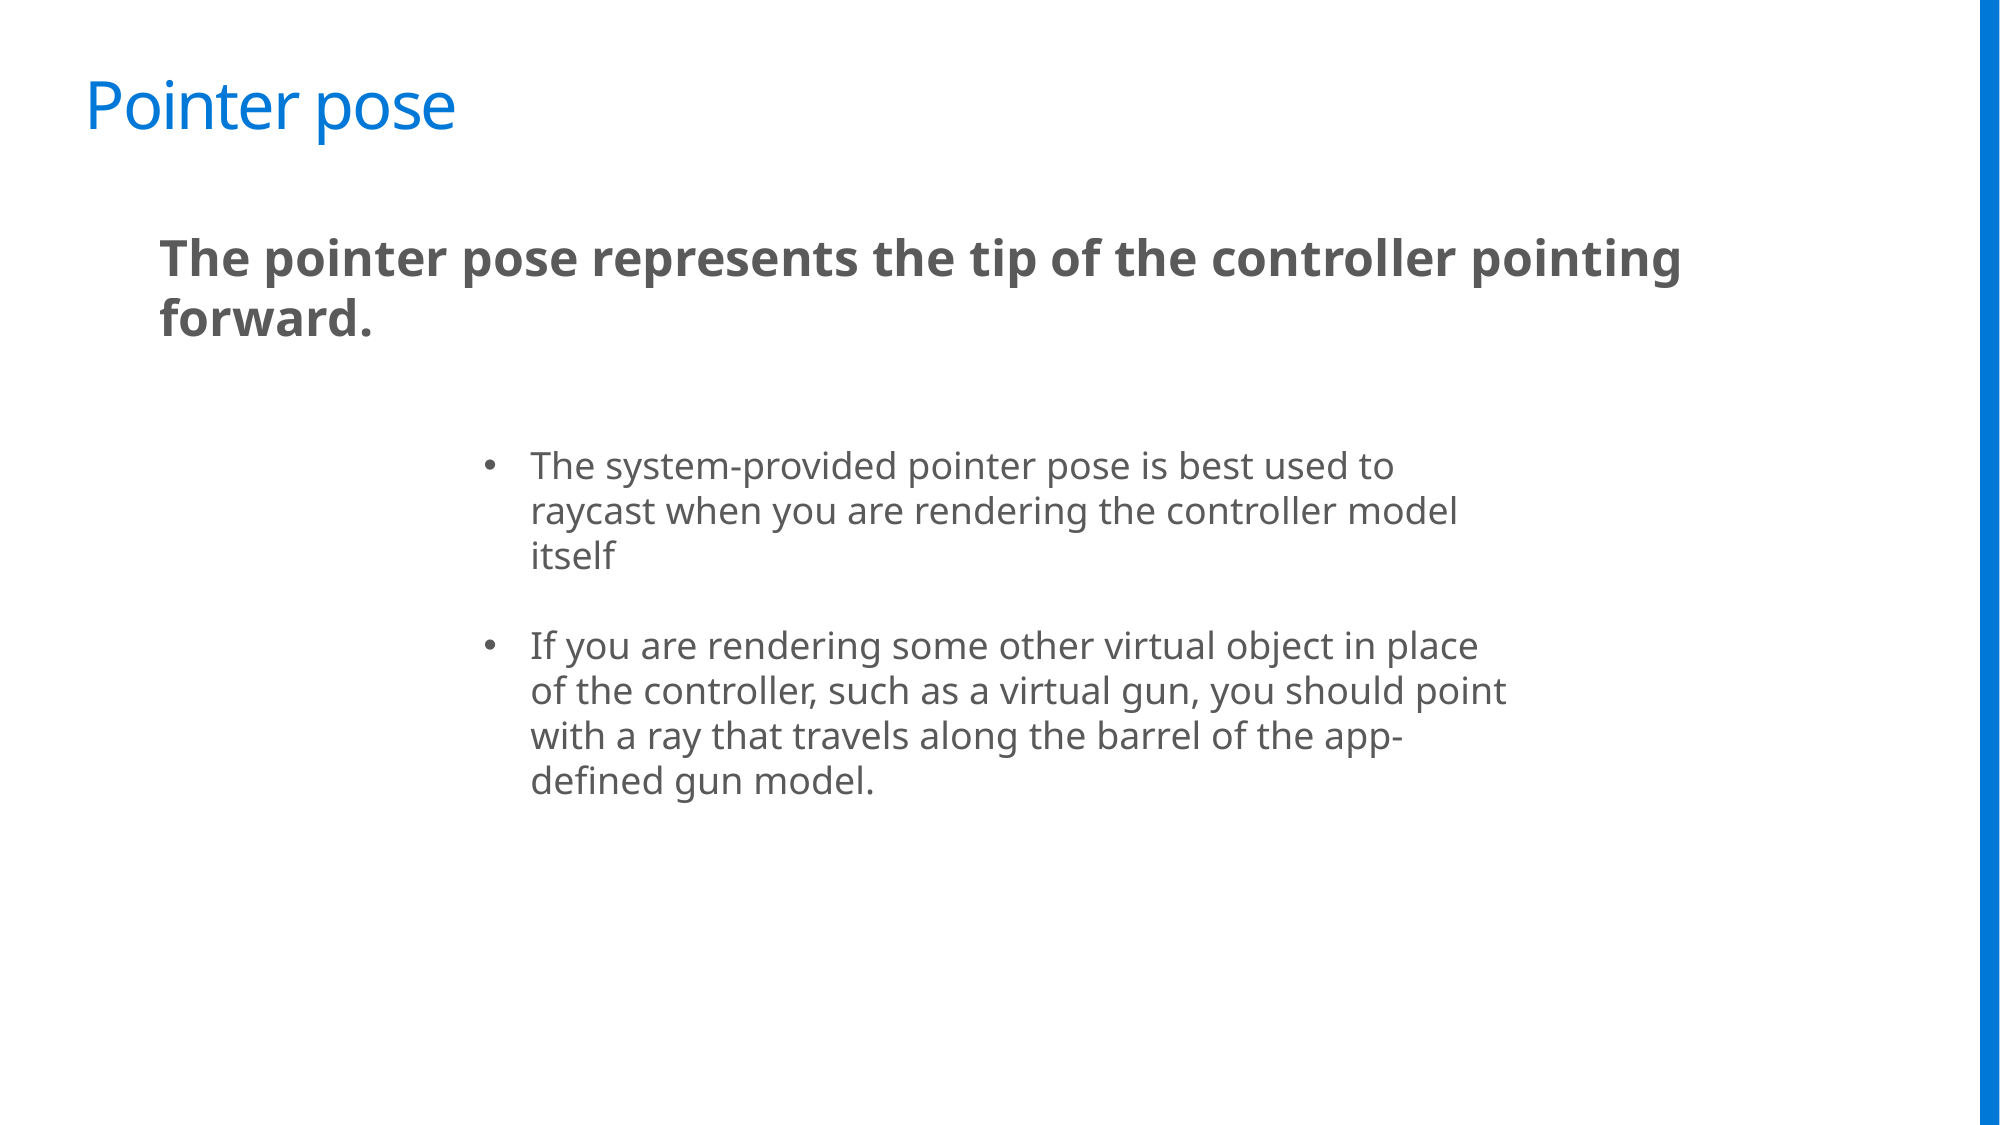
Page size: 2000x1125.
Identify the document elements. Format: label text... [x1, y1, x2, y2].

text_box The pointer pose represents the tip of the controller pointing forward. [145, 219, 1854, 355]
text_box The system-provided pointer pose is best used to raycast when you are rendering the controller model itself If you are rendering some other virtual object in place of the controller, such as a virtual gun, you should point with a ray that travels along the barrel of the app-defined gun model. [468, 434, 1530, 810]
title Pointer pose [85, 64, 1914, 156]
